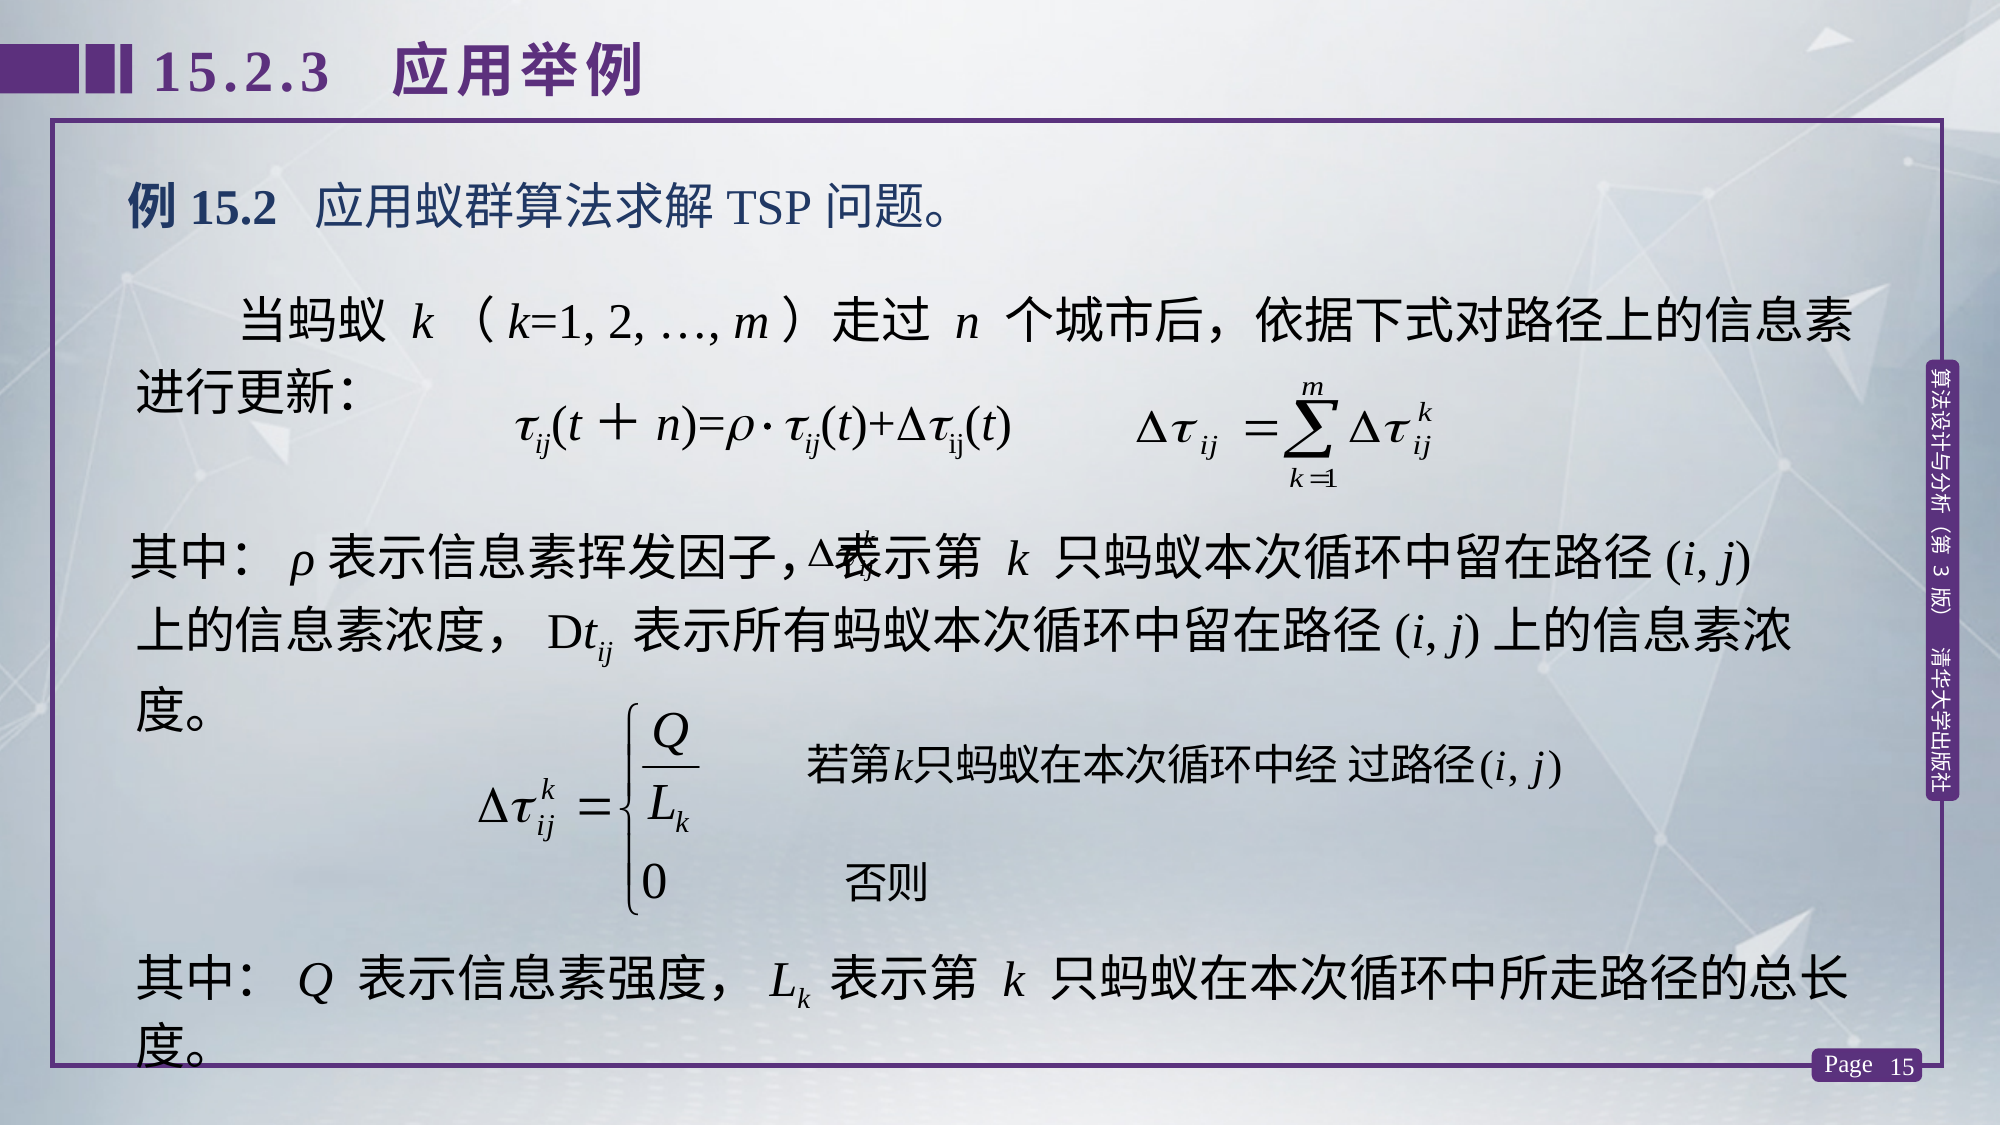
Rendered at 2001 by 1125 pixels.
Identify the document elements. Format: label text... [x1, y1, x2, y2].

text_box 15.2.3 应用举例 [137, 26, 1435, 111]
text_box tij(t＋n)=r×tij(t)+Dtij(t) [334, 383, 1127, 467]
text_box 其中：Q 表示信息素强度，Lk 表示第 k 只蚂蚁在本次循环中所走路径的总长度。 [120, 938, 1880, 1082]
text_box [469, 692, 1571, 926]
text_box 当蚂蚁 k（k=1, 2, …, m）走过 n 个城市后，依据下式对路径上的信息素进行更新： [120, 269, 1870, 429]
text_box 例15.2 应用蚁群算法求解TSP问题。 [113, 137, 1897, 243]
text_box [1127, 364, 1453, 498]
picture [0, 0, 2000, 1125]
text_box 表示第 k 只蚂蚁本次循环中留在路径(i, j)上的信息素浓度，Dtij 表示所有蚂蚁本次循环中留在路径(i, j)上的信息素浓度。 [120, 505, 1828, 747]
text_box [800, 521, 884, 590]
text_box 其中：ρ表示信息素挥发因子， [114, 505, 120, 593]
